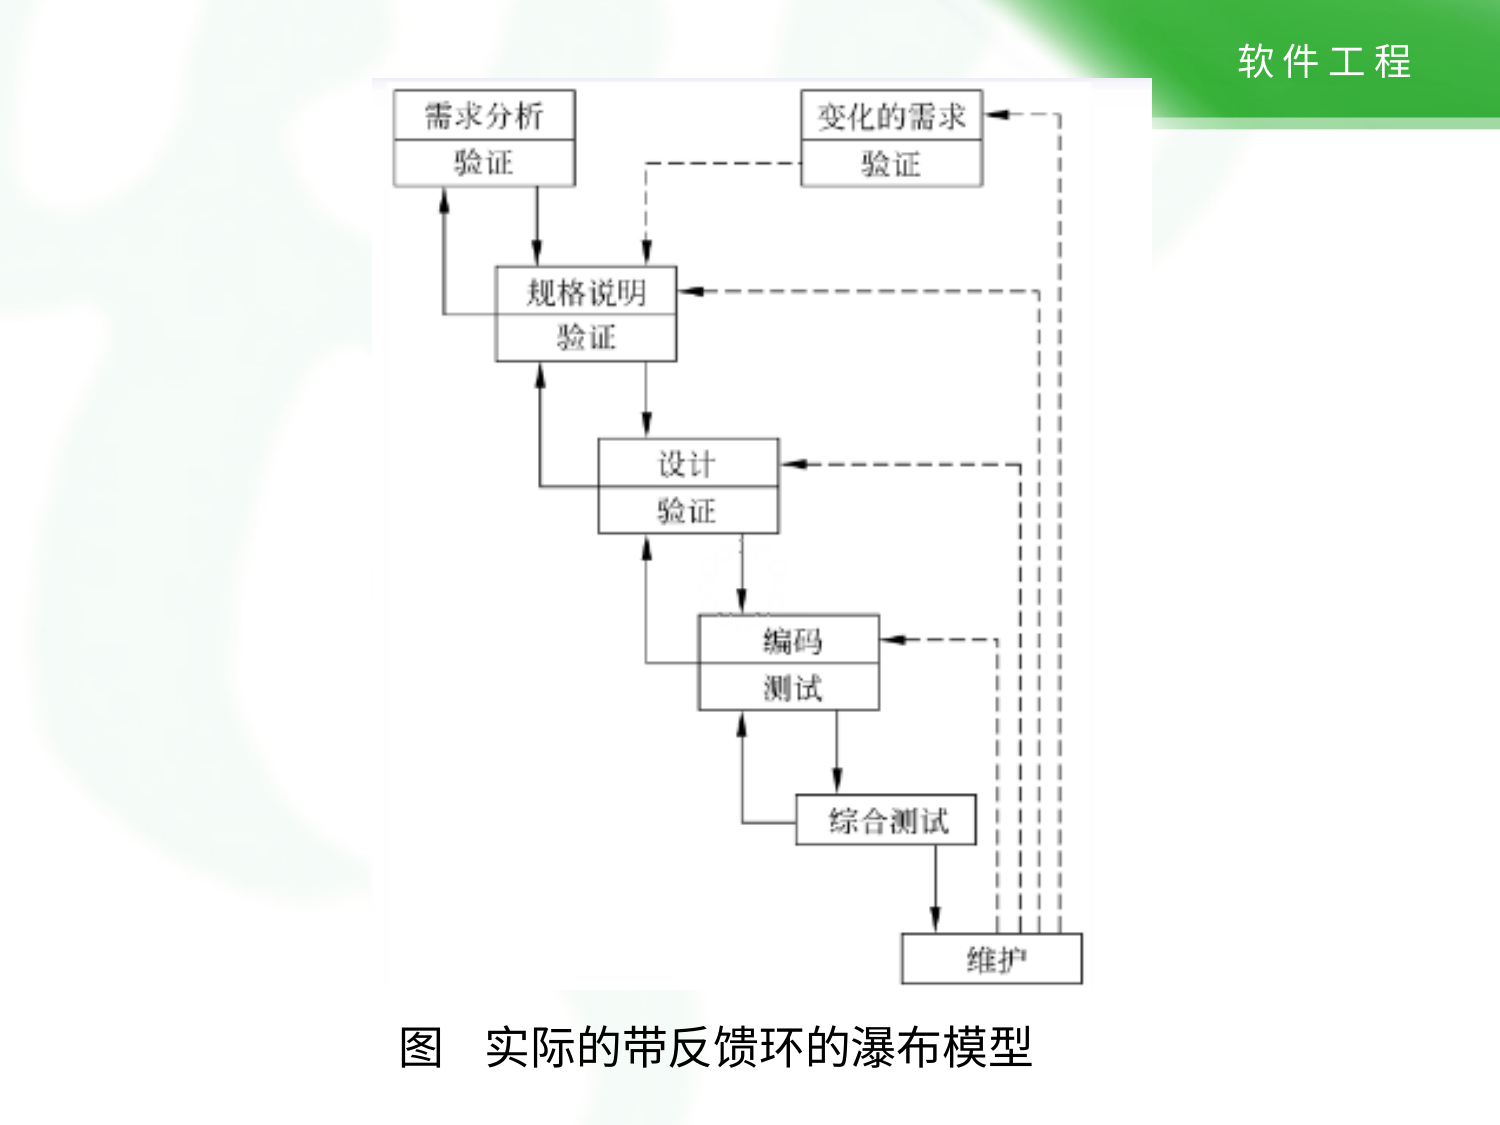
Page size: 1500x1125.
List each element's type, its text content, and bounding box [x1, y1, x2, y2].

picture [0, 0, 1500, 1125]
text_box 图 实际的带反馈环的瀑布模型 [383, 1011, 1049, 1082]
